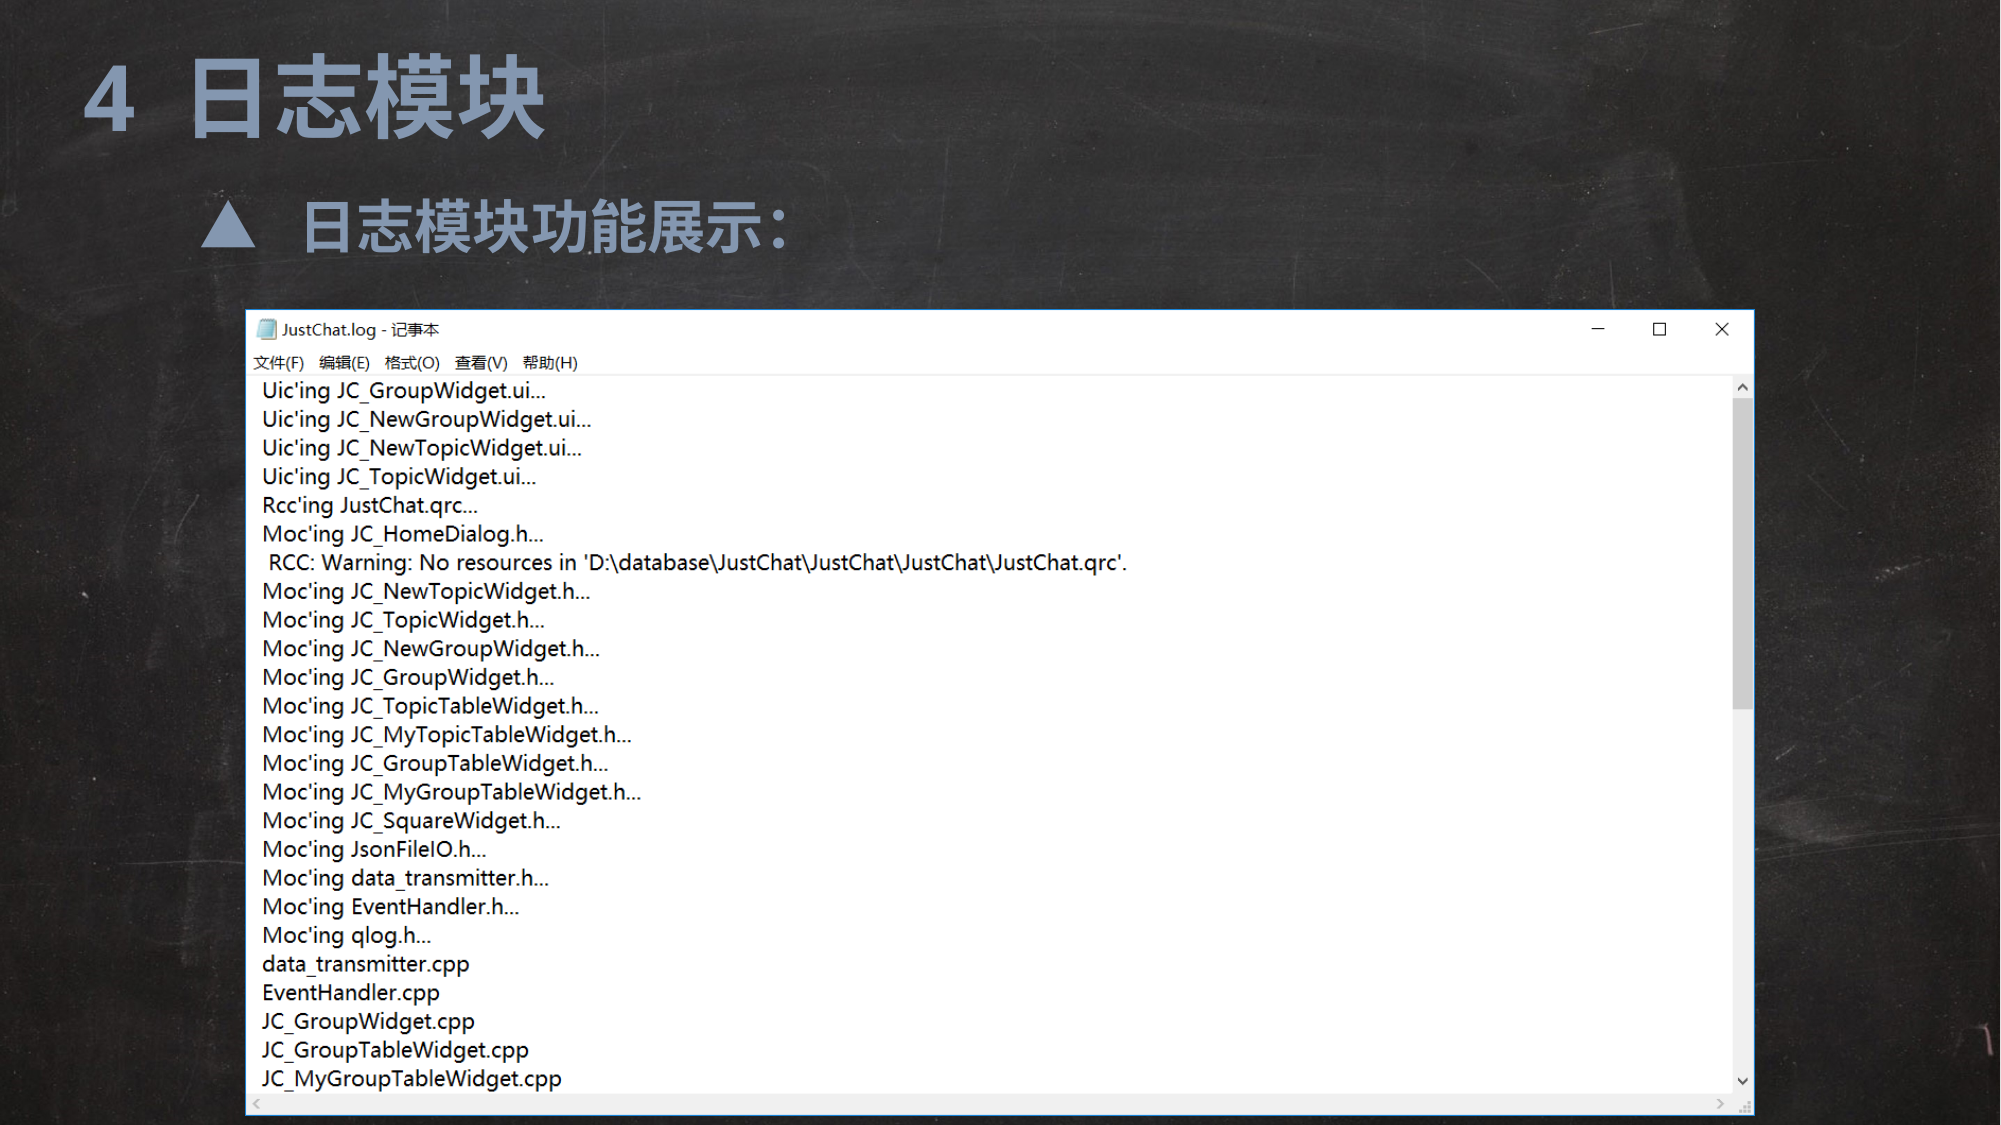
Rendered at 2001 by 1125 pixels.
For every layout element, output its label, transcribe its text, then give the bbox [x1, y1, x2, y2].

picture [0, 0, 2001, 1125]
text_box 4 日志模块 [68, 32, 651, 158]
text_box ▲ 日志模块功能展示： [184, 182, 800, 267]
